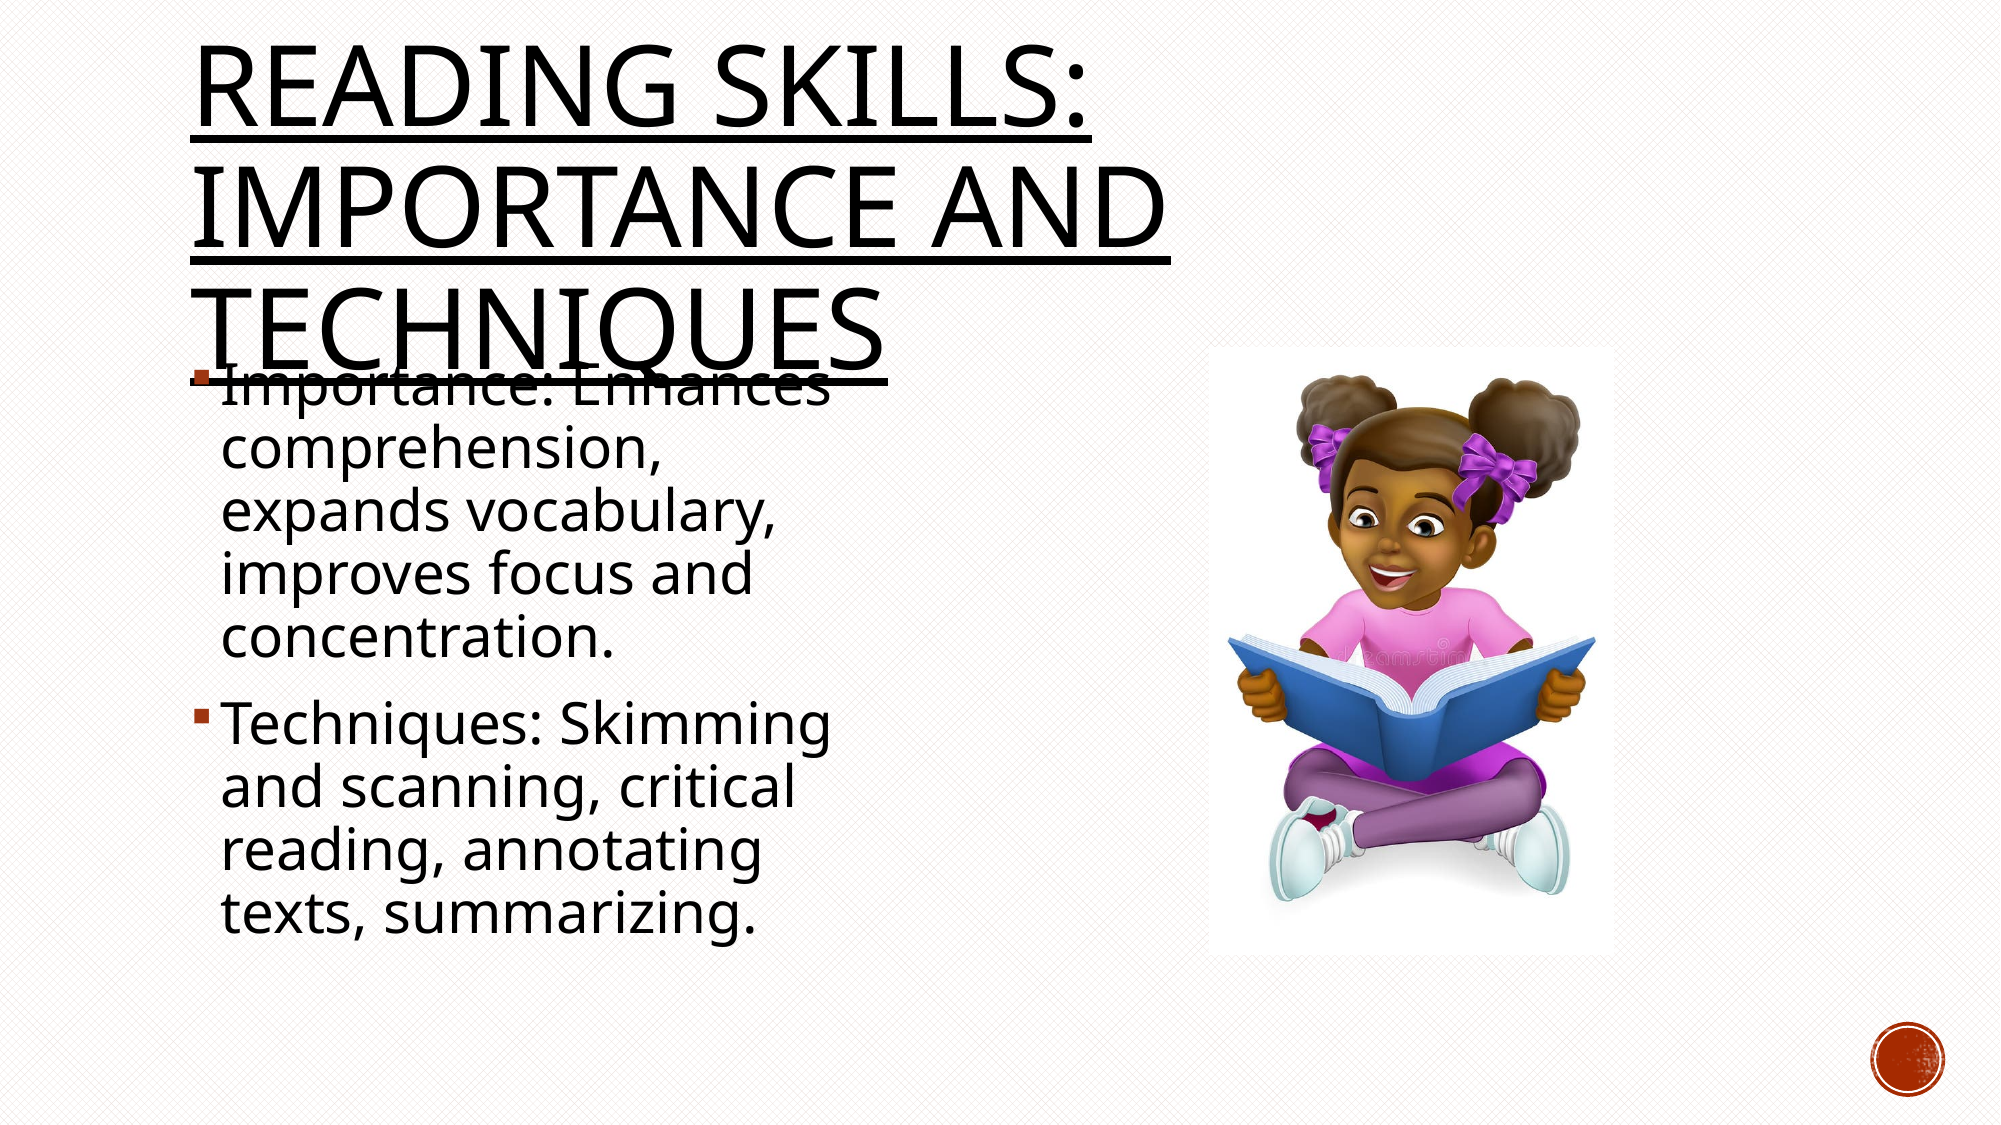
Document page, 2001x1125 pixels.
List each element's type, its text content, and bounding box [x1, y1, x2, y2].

list Importance: Enhances comprehension, expands vocabulary, improves focus and concentration. Techniques: Skimming and scanning, critical reading, annotating texts, summarizing. [175, 348, 913, 1013]
picture [1209, 347, 1614, 955]
title Reading Skills: Importance and Techniques [175, 79, 1826, 344]
